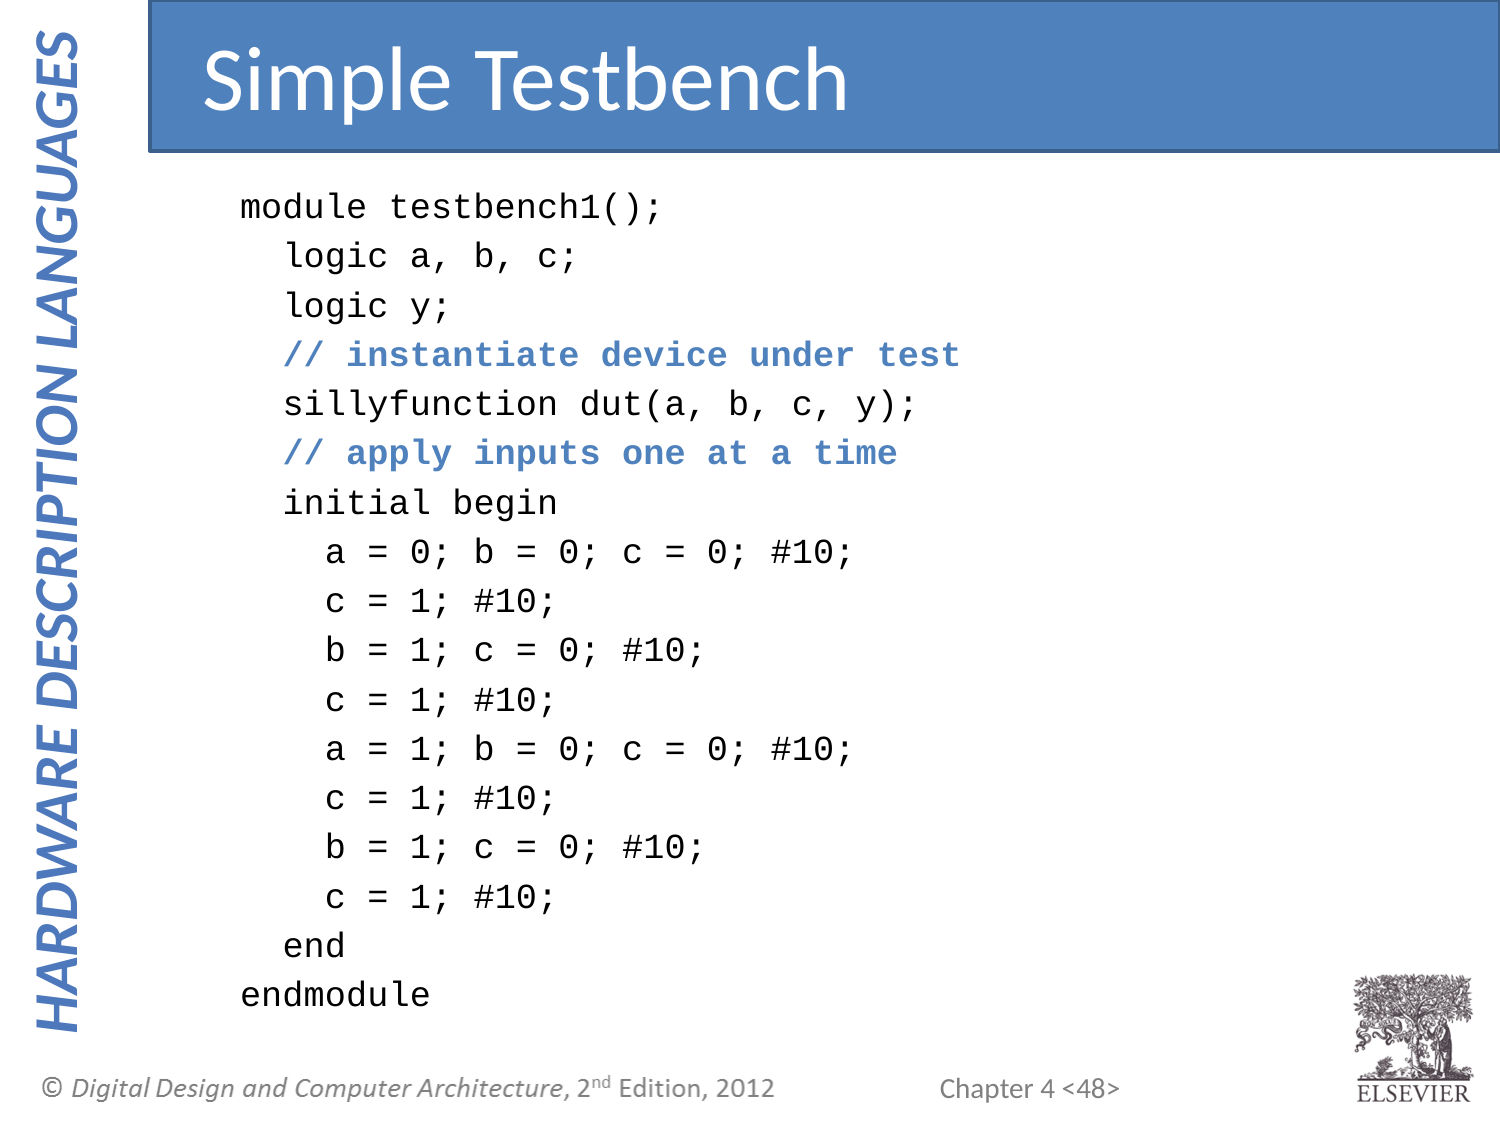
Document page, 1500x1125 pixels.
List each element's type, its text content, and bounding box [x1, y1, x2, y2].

list module testbench1(); logic a, b, c; logic y; // instantiate device under test sillyfunction dut(a, b, c, y); // apply inputs one at a time initial begin a = 0; b = 0; c = 0; #10; c = 1; #10; b = 1; c = 0; #10; c = 1; #10; a = 1; b = 0; c = 0; #10; c = 1; #10; b = 1; c = 0; #10; c = 1; #10; end endmodule [225, 175, 1125, 1026]
text_box [87, 174, 1413, 1025]
text_box Simple Testbench [187, 11, 1488, 136]
picture [0, 0, 1500, 1125]
